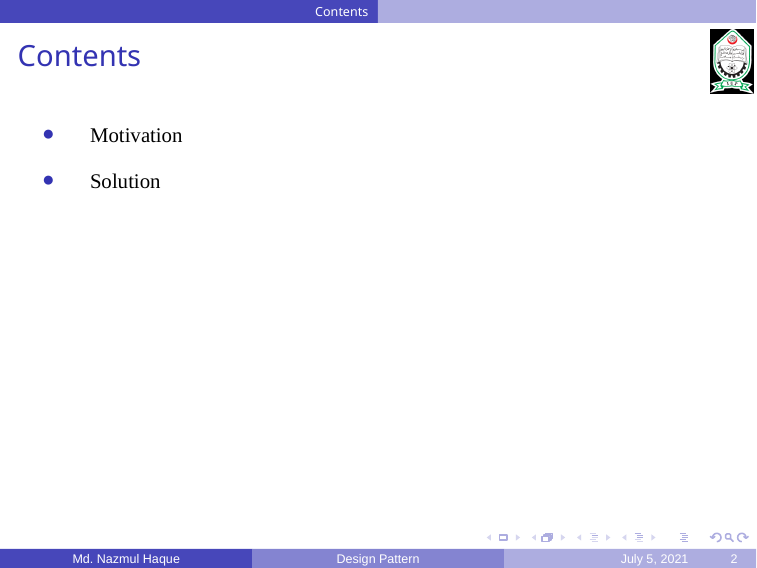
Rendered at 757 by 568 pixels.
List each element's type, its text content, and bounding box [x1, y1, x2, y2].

text_box Contents [0, 0, 377, 23]
text_box Motivation Solution [0, 106, 757, 483]
picture [740, 29, 754, 94]
text_box Contents [15, 27, 740, 102]
text_box [377, 0, 756, 23]
